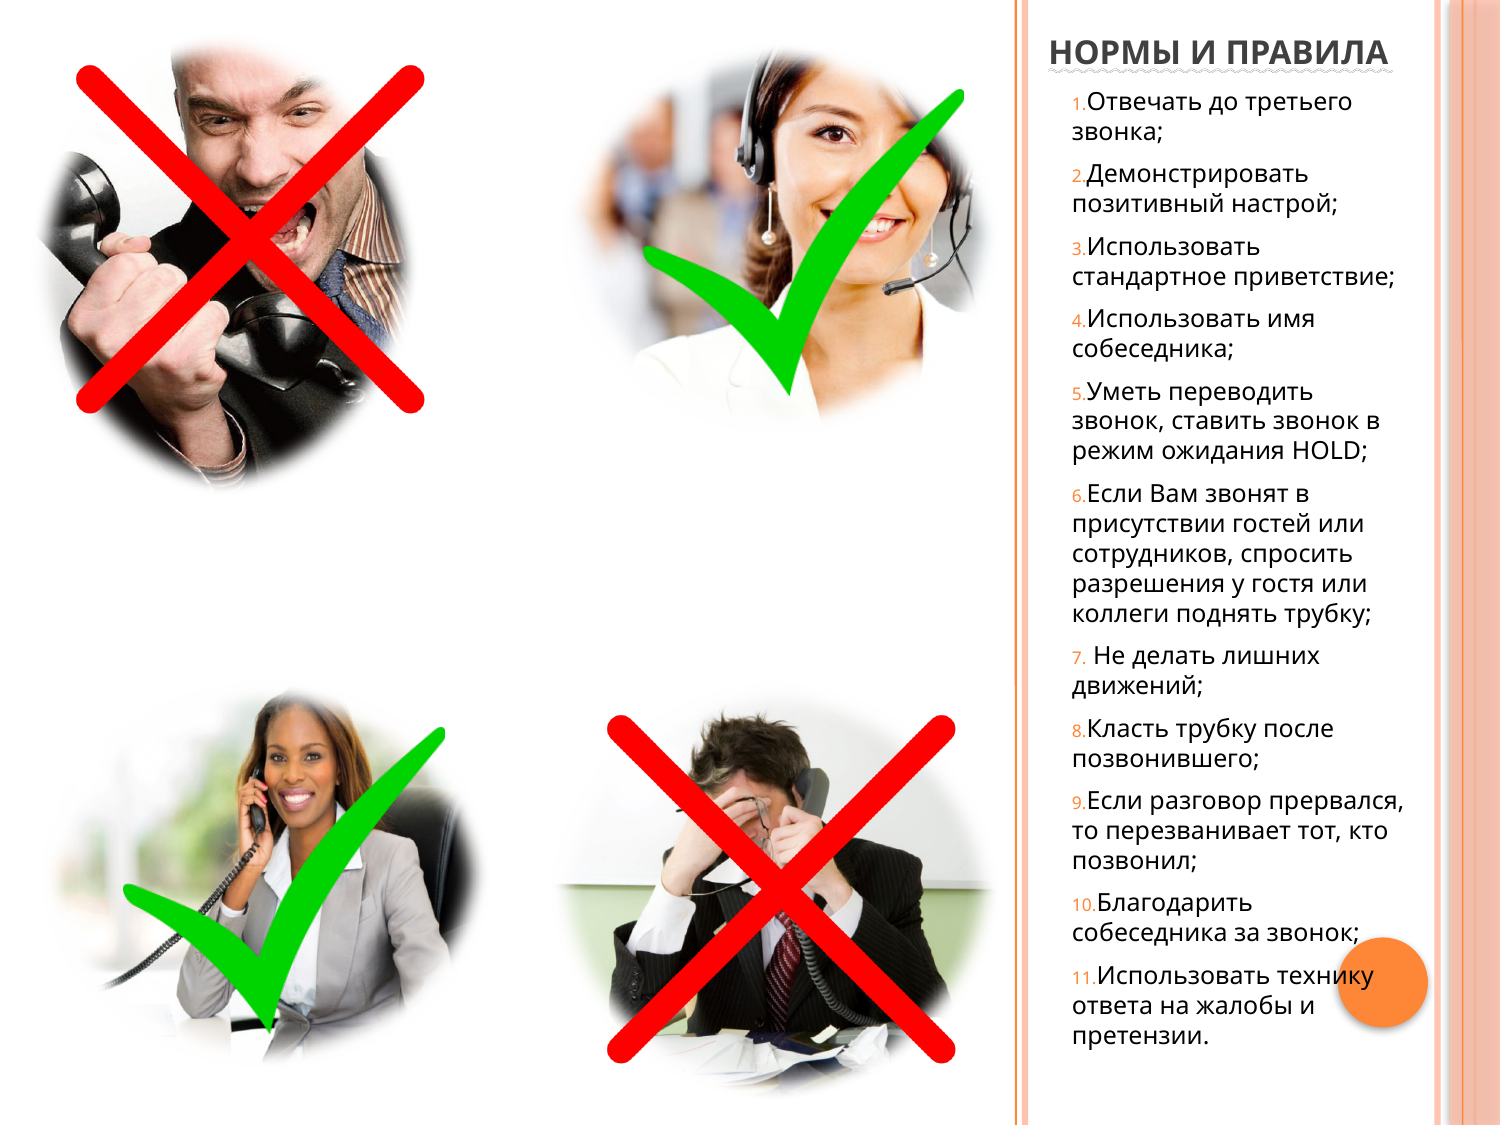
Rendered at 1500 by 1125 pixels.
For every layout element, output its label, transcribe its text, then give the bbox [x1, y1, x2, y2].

picture [123, 727, 445, 1034]
picture [560, 42, 999, 434]
title Нормы и правила [1033, 0, 1459, 79]
list Отвечать до третьего звонка; Демонстрировать позитивный настрой; Использовать стандартное приветствие; Использовать имя собеседника; Уметь переводить звонок, ставить звонок в режим ожидания HOLD; Если Вам звонят в присутствии гостей или сотрудников, спросить разрешения у гостя или коллеги поднять трубку; Не делать лишних движений; Класть трубку после позвонившего; Если разговор прервался, то перезванивает тот, кто позвонил; Благодарить собеседника за звонок; Использовать технику ответа на жалобы и претензии. [1057, 78, 1424, 1125]
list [40, 680, 491, 1068]
picture [548, 680, 1002, 1102]
picture [28, 30, 459, 498]
